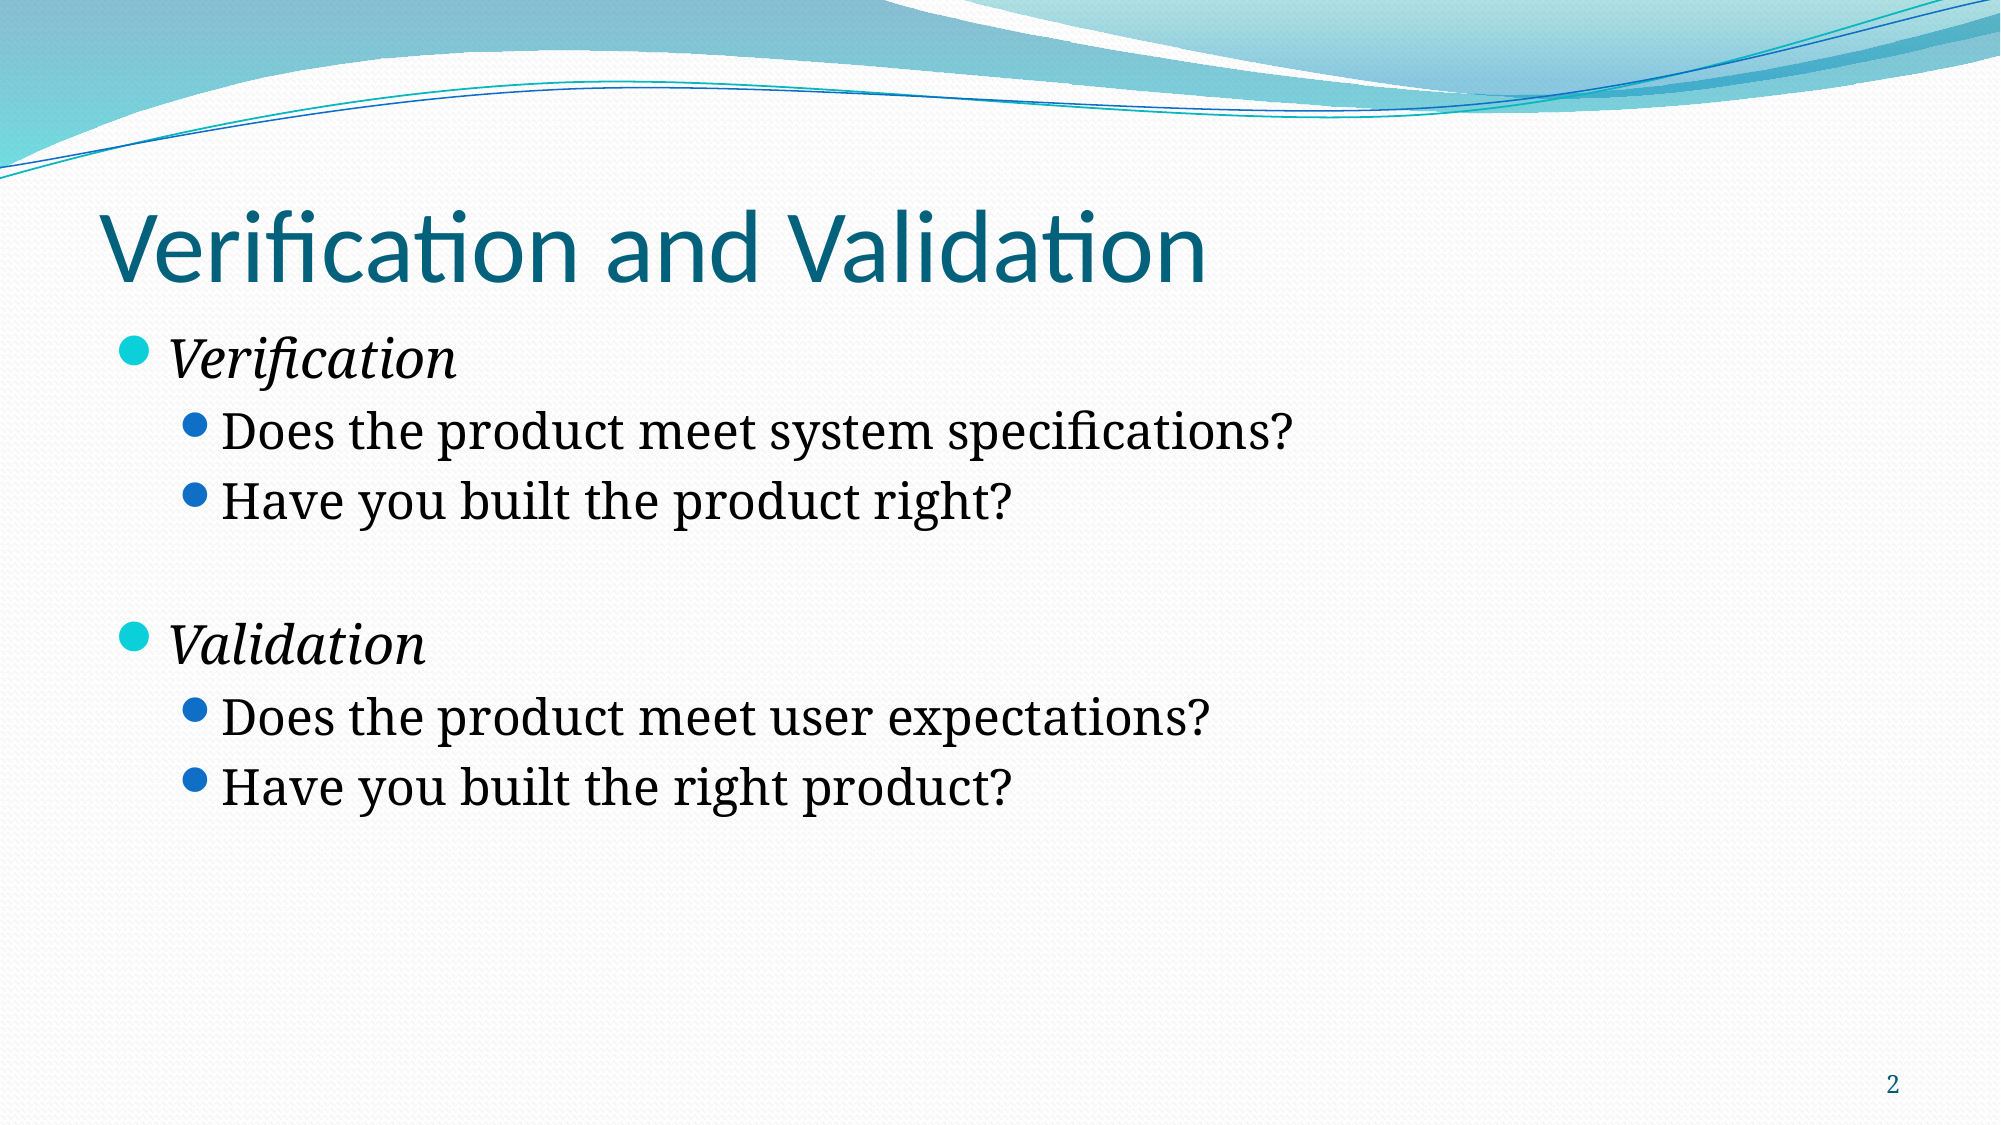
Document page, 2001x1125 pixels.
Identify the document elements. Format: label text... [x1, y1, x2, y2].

list Verification Does the product meet system specifications? Have you built the product right? Validation Does the product meet user expectations? Have you built the right product? [99, 317, 1900, 1038]
title Verification and Validation [99, 115, 1900, 303]
slide_number 2 [1733, 1042, 1900, 1103]
